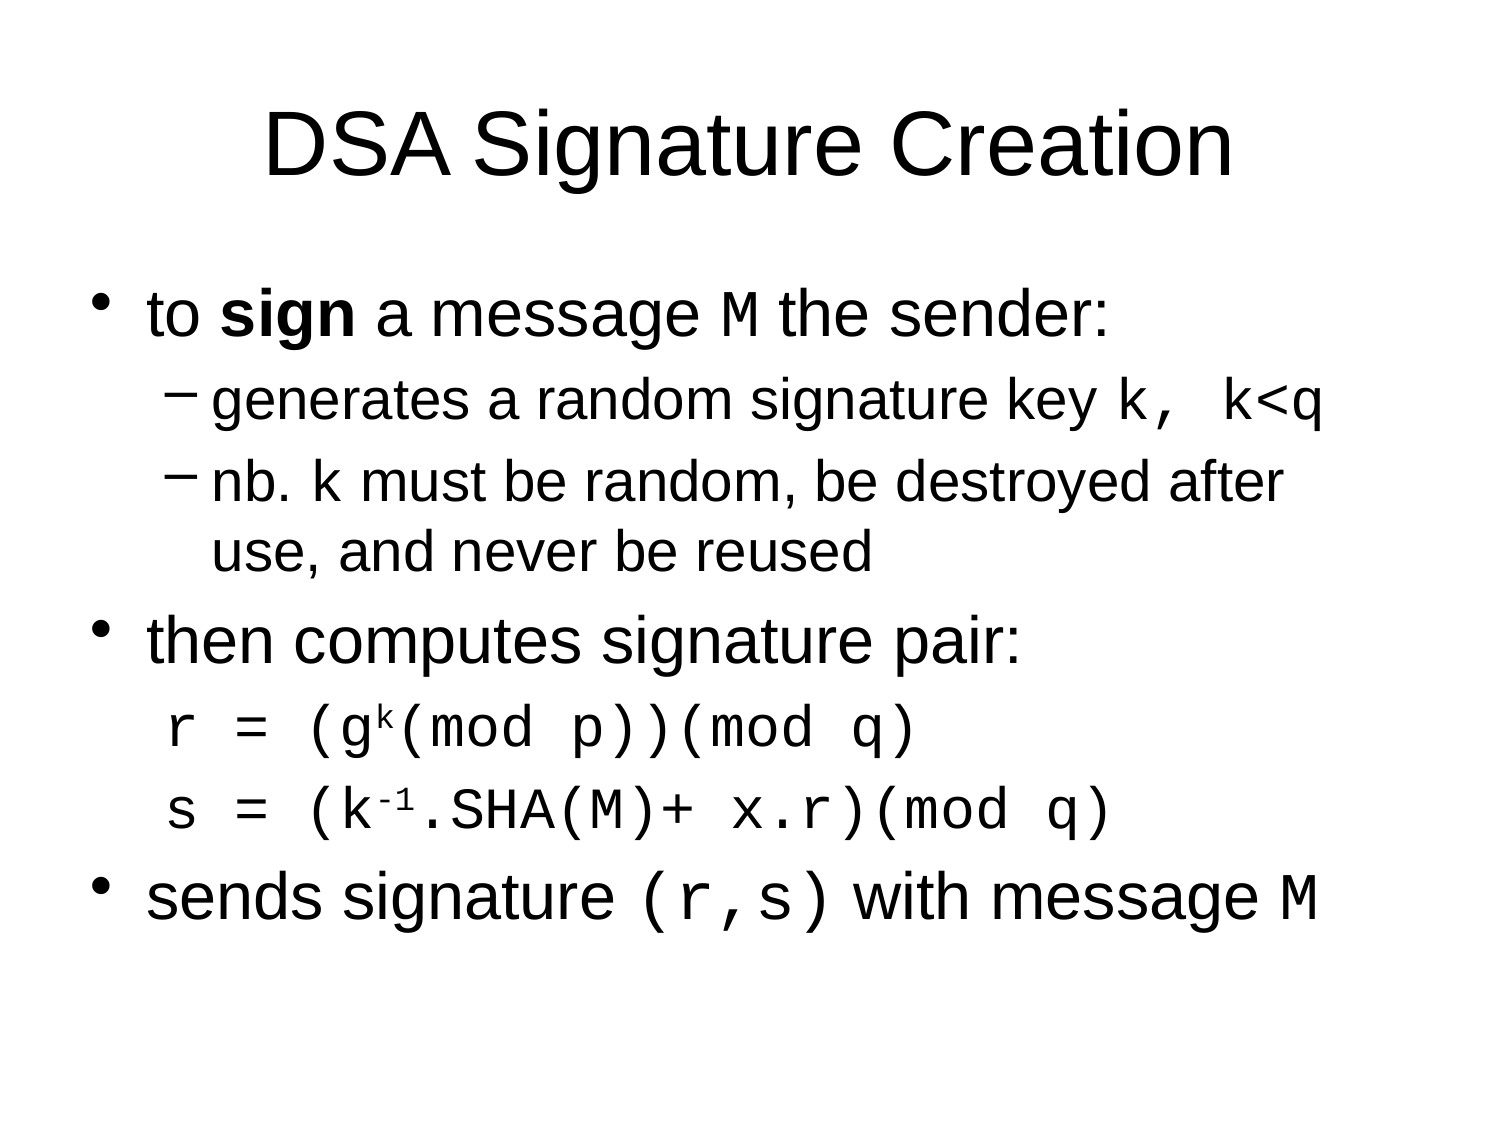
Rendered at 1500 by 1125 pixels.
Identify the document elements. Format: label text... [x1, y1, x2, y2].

list to sign a message M the sender: generates a random signature key k, k<q nb. k must be random, be destroyed after use, and never be reused then computes signature pair: r = (gk(mod p))(mod q) s = (k-1.SHA(M)+ x.r)(mod q) sends signature (r,s) with message M [74, 262, 1426, 1006]
title DSA Signature Creation [74, 44, 1426, 233]
